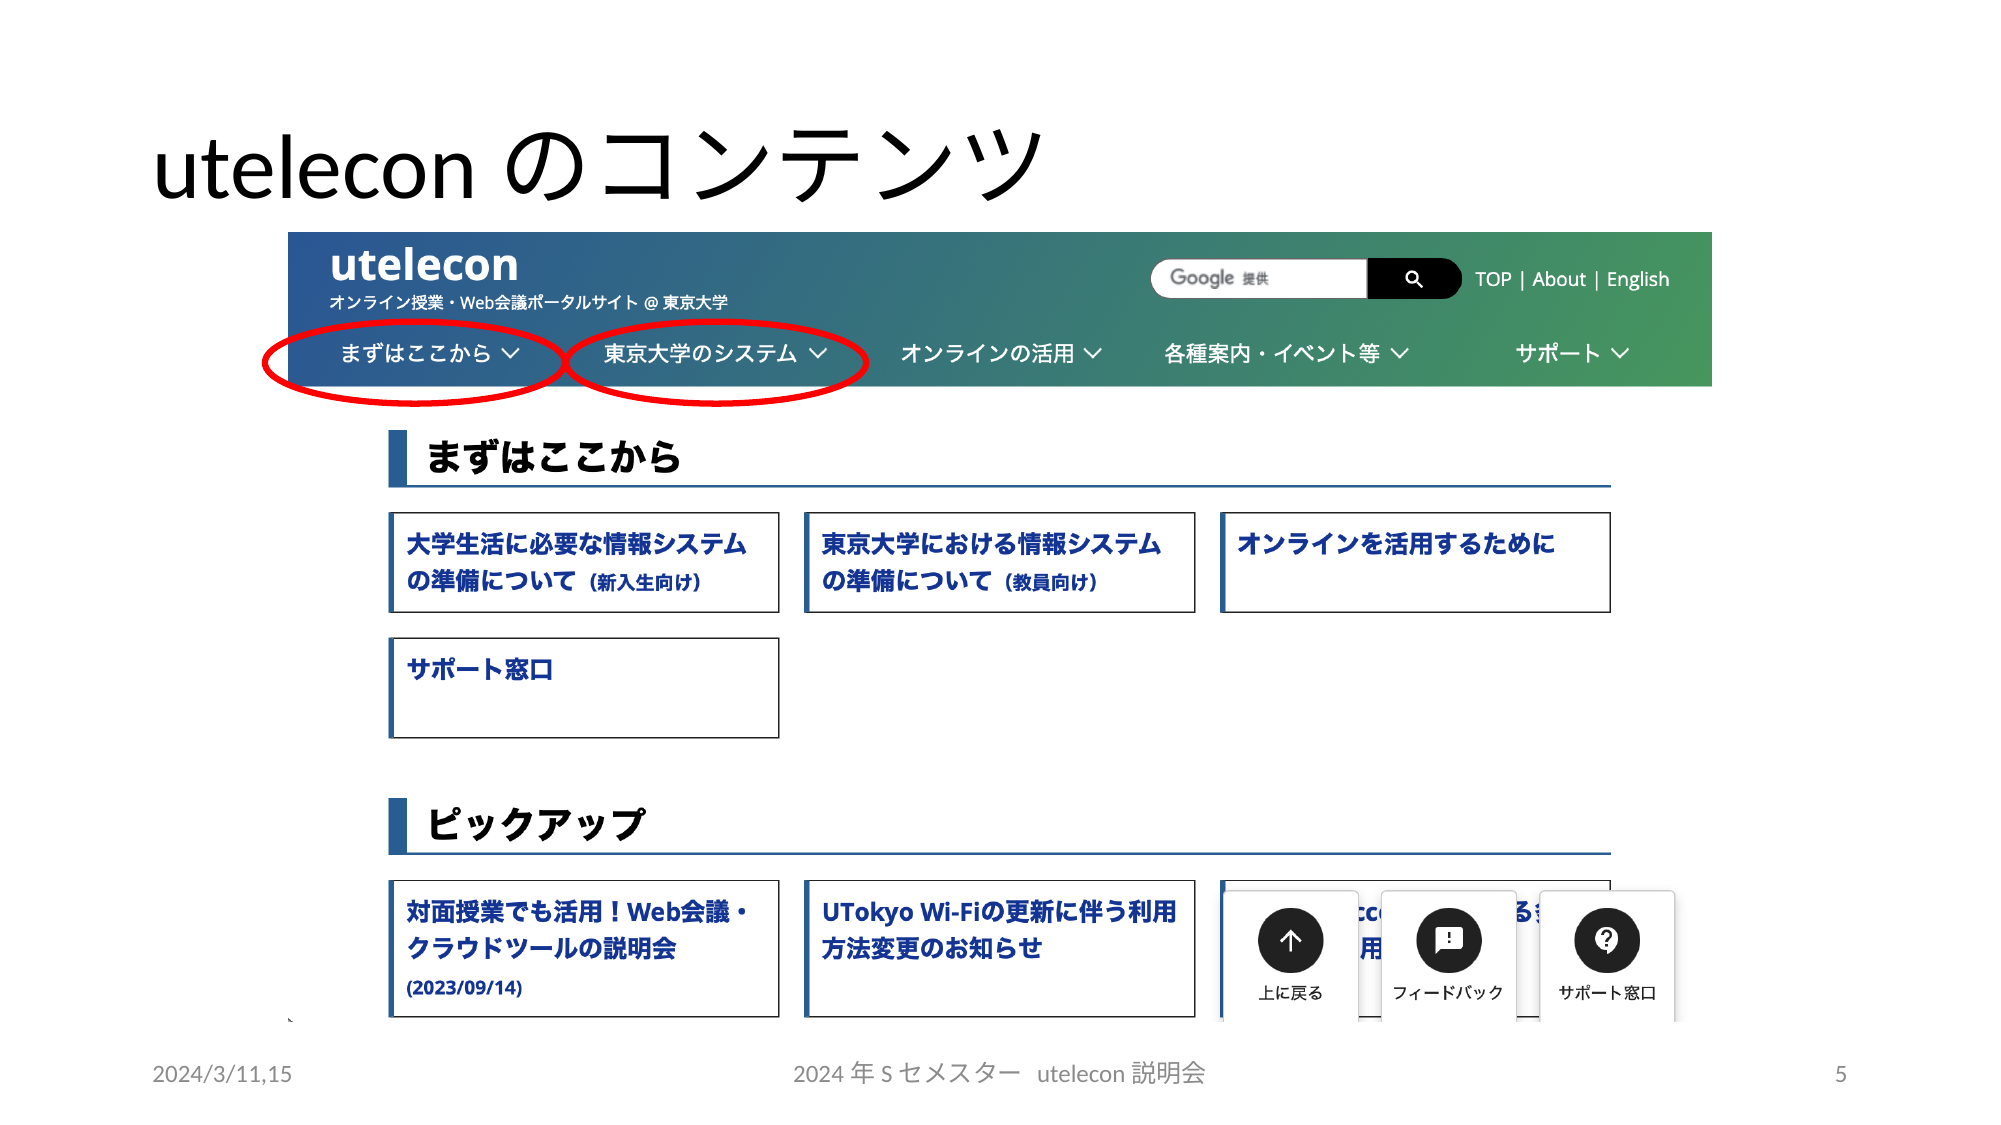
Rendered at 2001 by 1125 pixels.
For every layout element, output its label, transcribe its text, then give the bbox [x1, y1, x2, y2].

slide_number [137, 1042, 588, 1103]
text_box [263, 339, 288, 386]
footer 2024年Sセメスター utelecon説明会 [662, 1042, 1338, 1103]
title uteleconのコンテンツ [137, 59, 1863, 278]
slide_number 5 [1412, 1042, 1863, 1103]
picture [288, 232, 1712, 1022]
